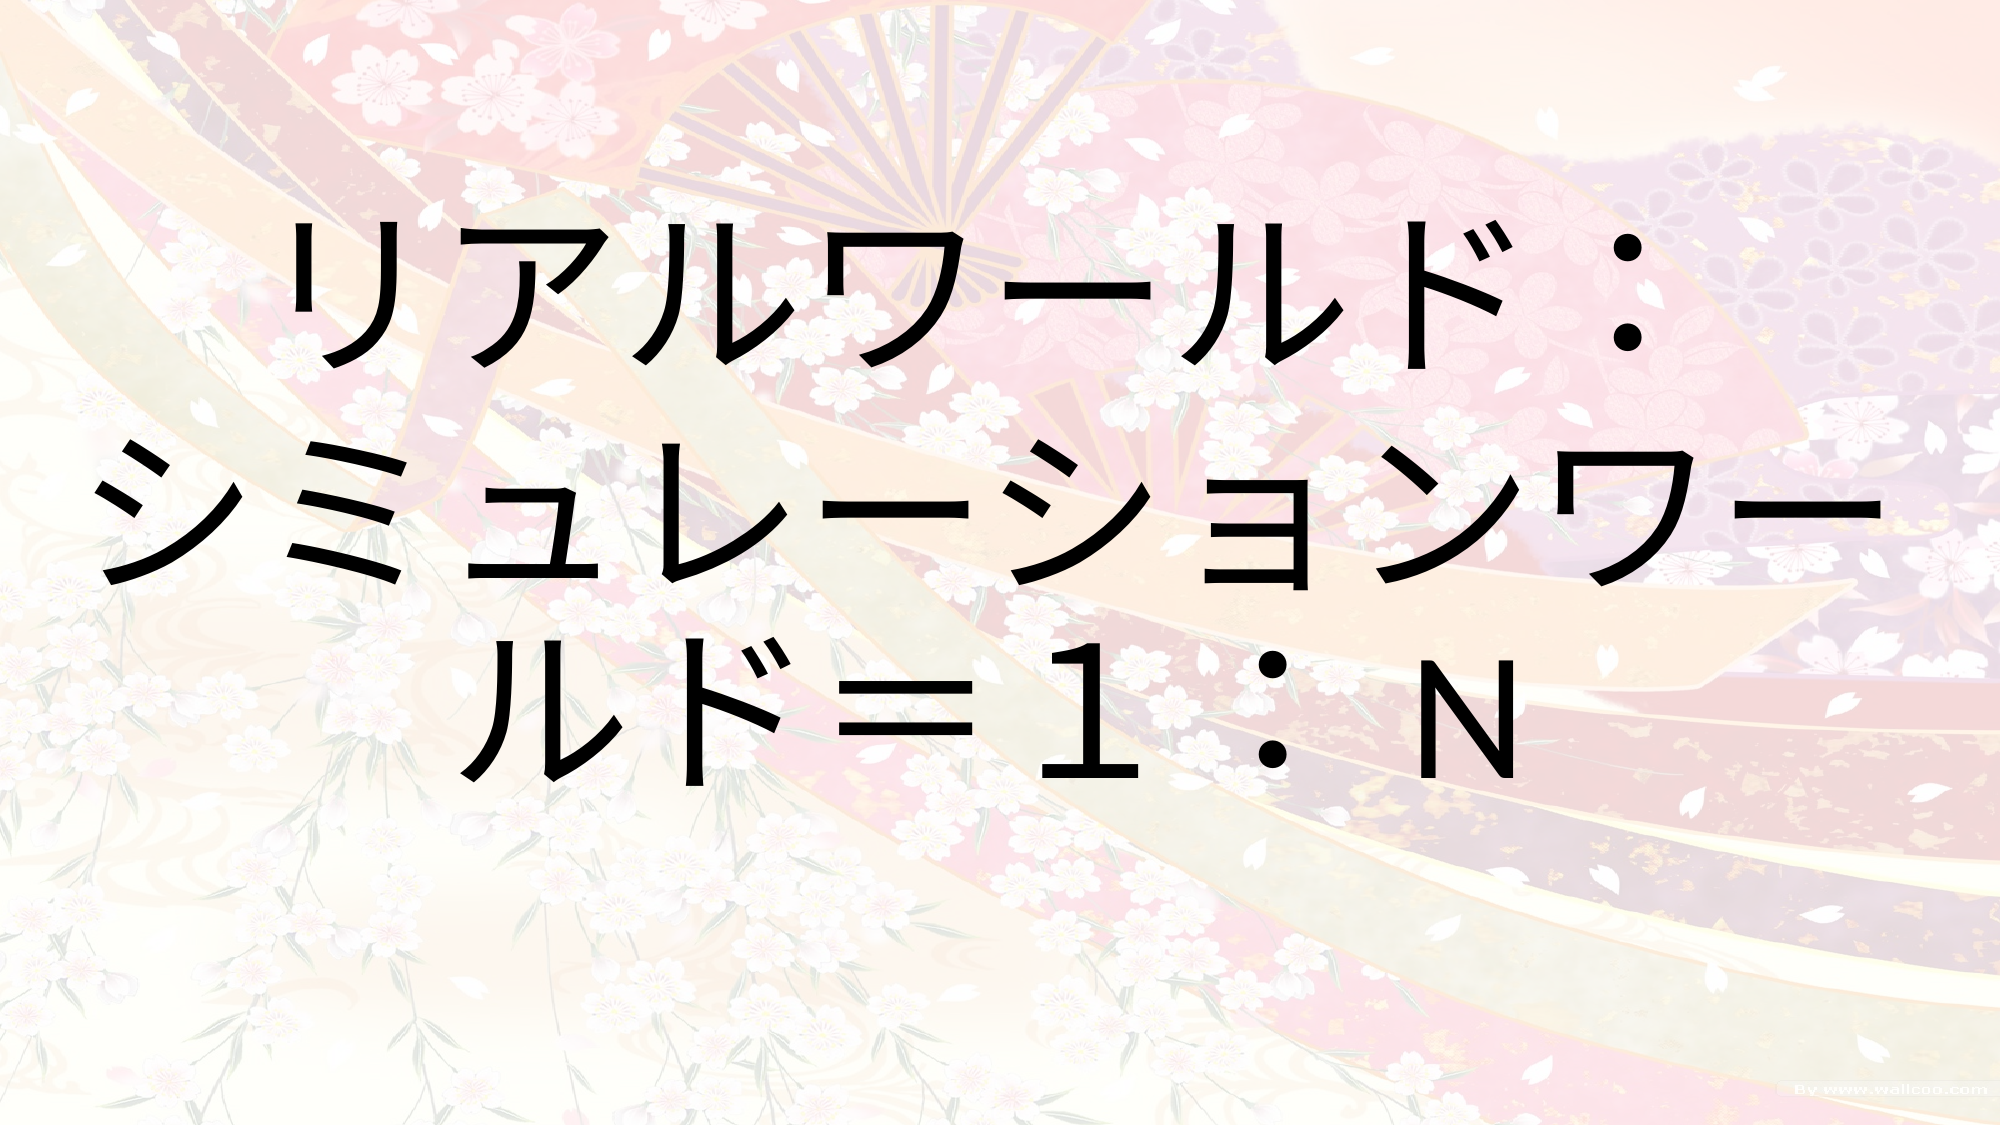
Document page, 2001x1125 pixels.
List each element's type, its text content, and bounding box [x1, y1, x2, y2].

list リアルワールド： シミュレーションワールド＝１：N [0, 195, 1975, 910]
